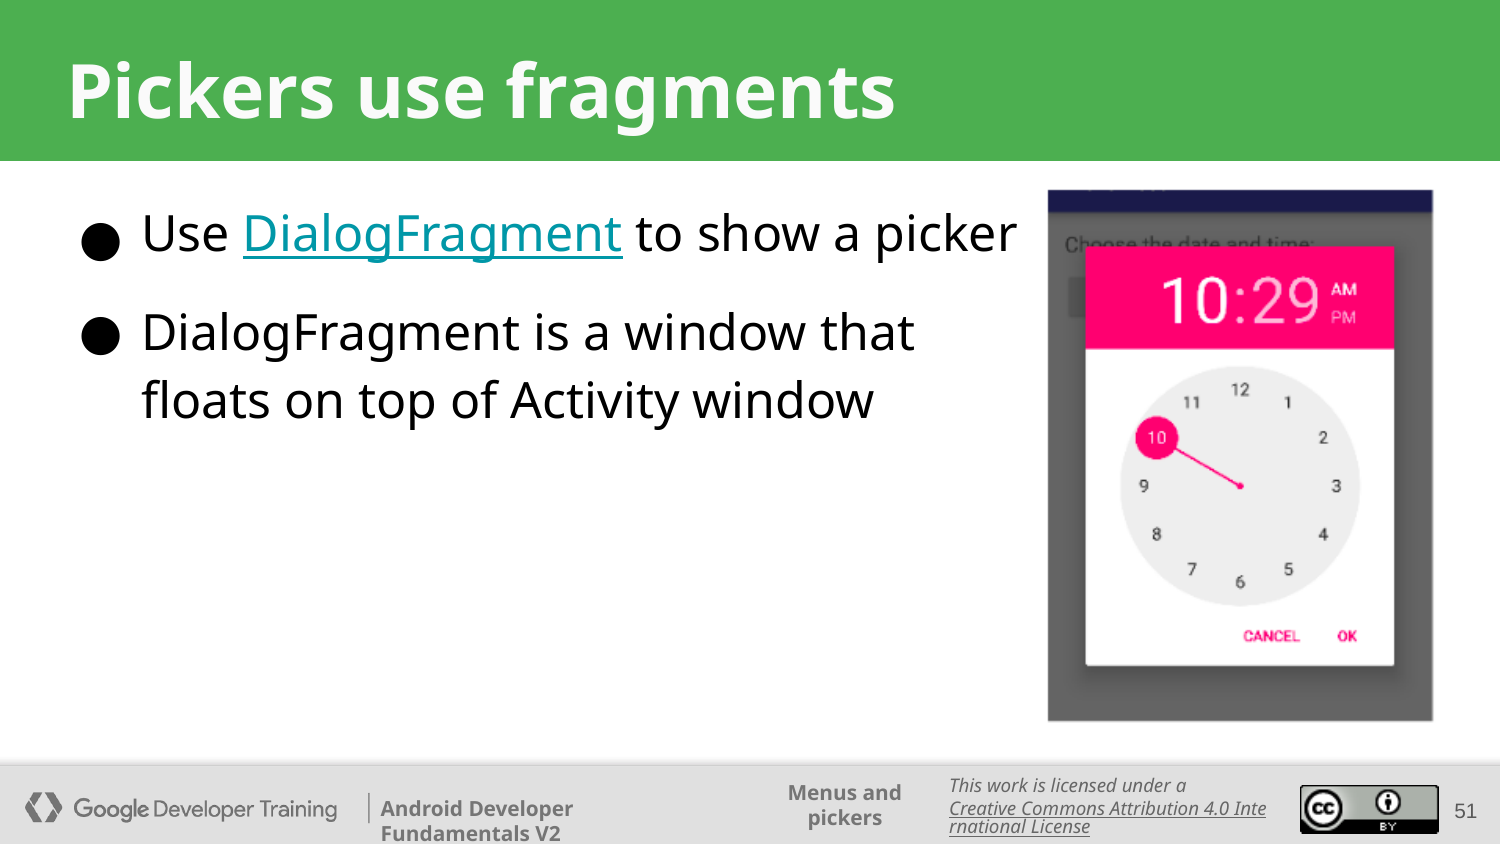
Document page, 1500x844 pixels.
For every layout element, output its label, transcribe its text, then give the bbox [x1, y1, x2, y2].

title Pickers use fragments [51, 28, 1449, 122]
picture [0, 161, 1500, 844]
slide_number 51 [1402, 777, 1493, 842]
list Use DialogFragment to show a picker DialogFragment is a window that floats on top of Activity window [51, 176, 1034, 741]
